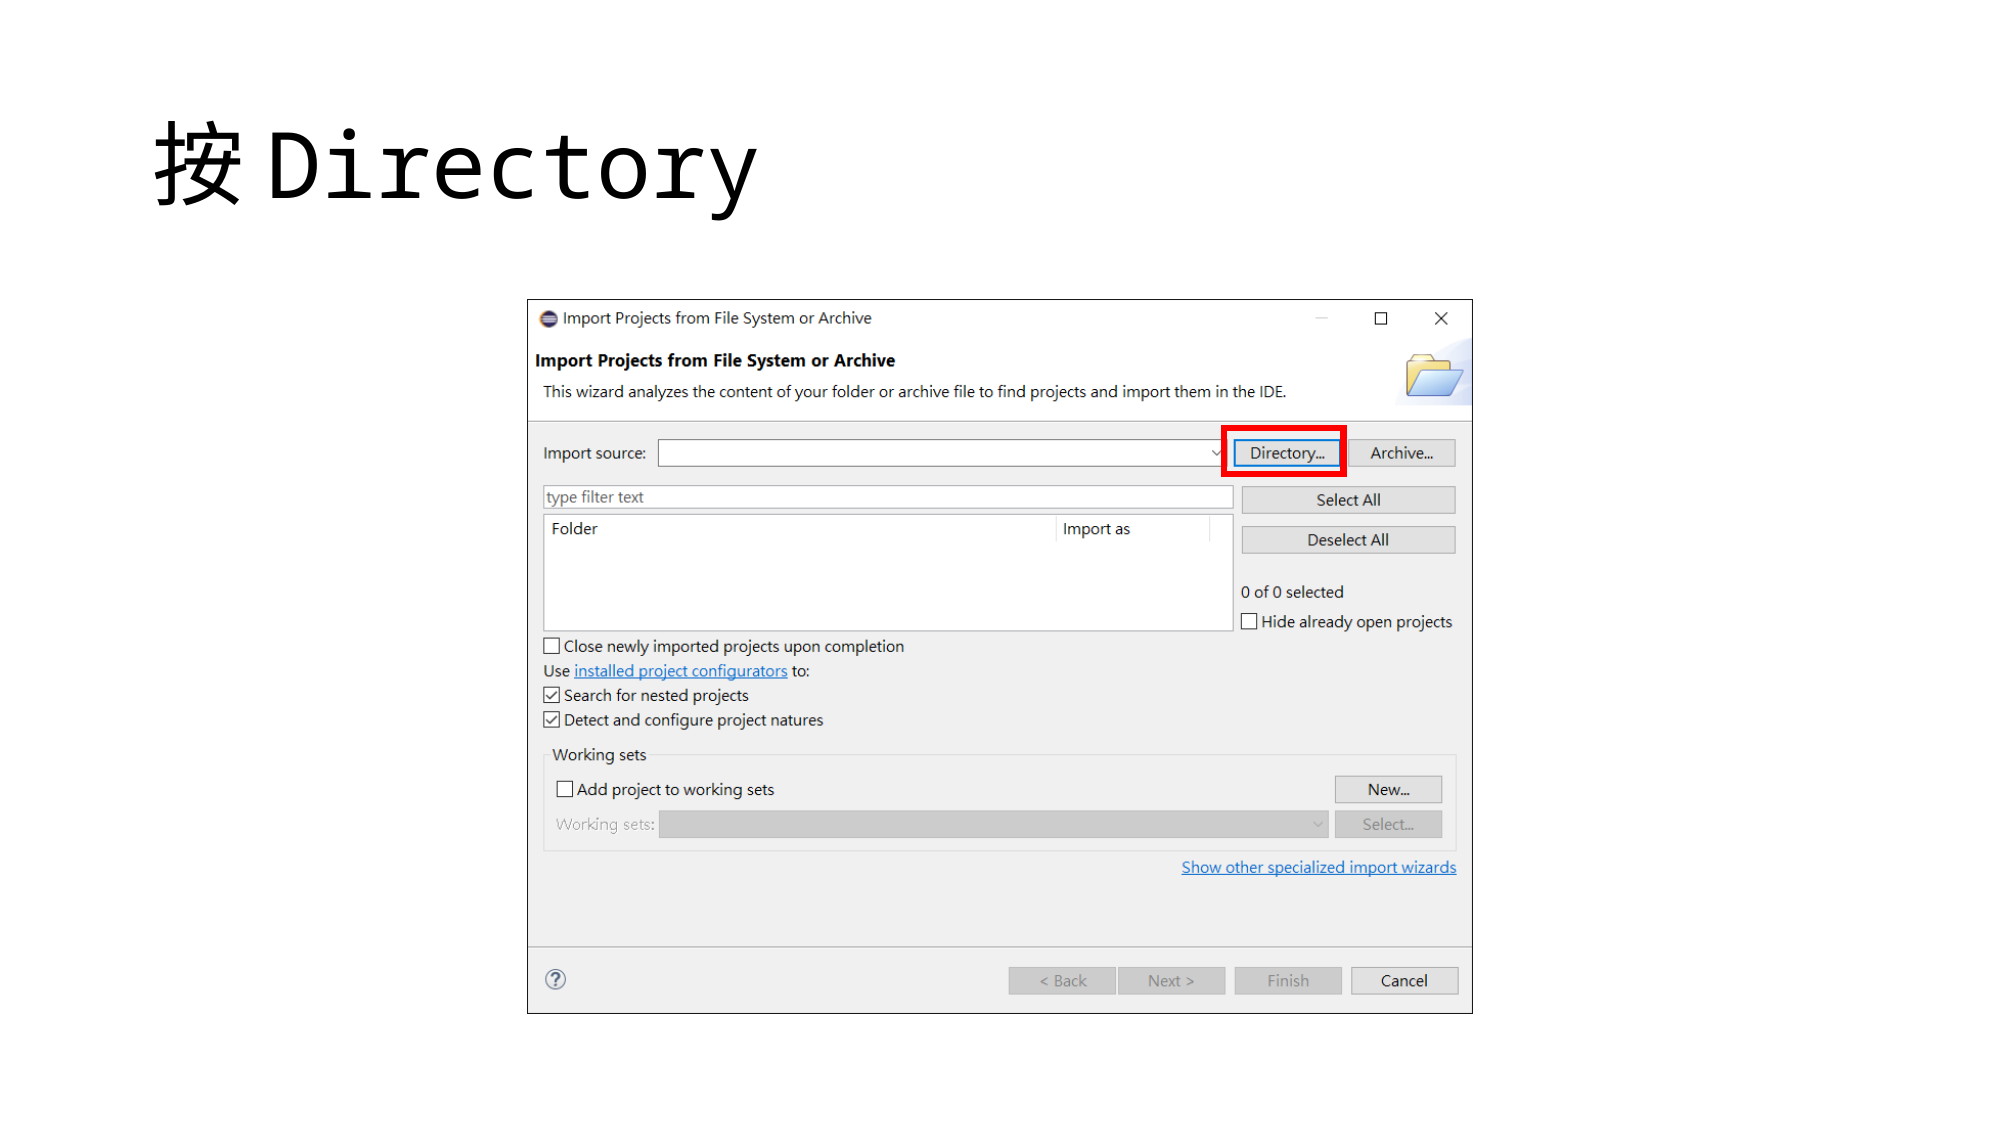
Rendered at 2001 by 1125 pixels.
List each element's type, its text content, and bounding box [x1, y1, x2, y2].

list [527, 299, 1473, 1014]
title 按Directory [137, 59, 1863, 278]
